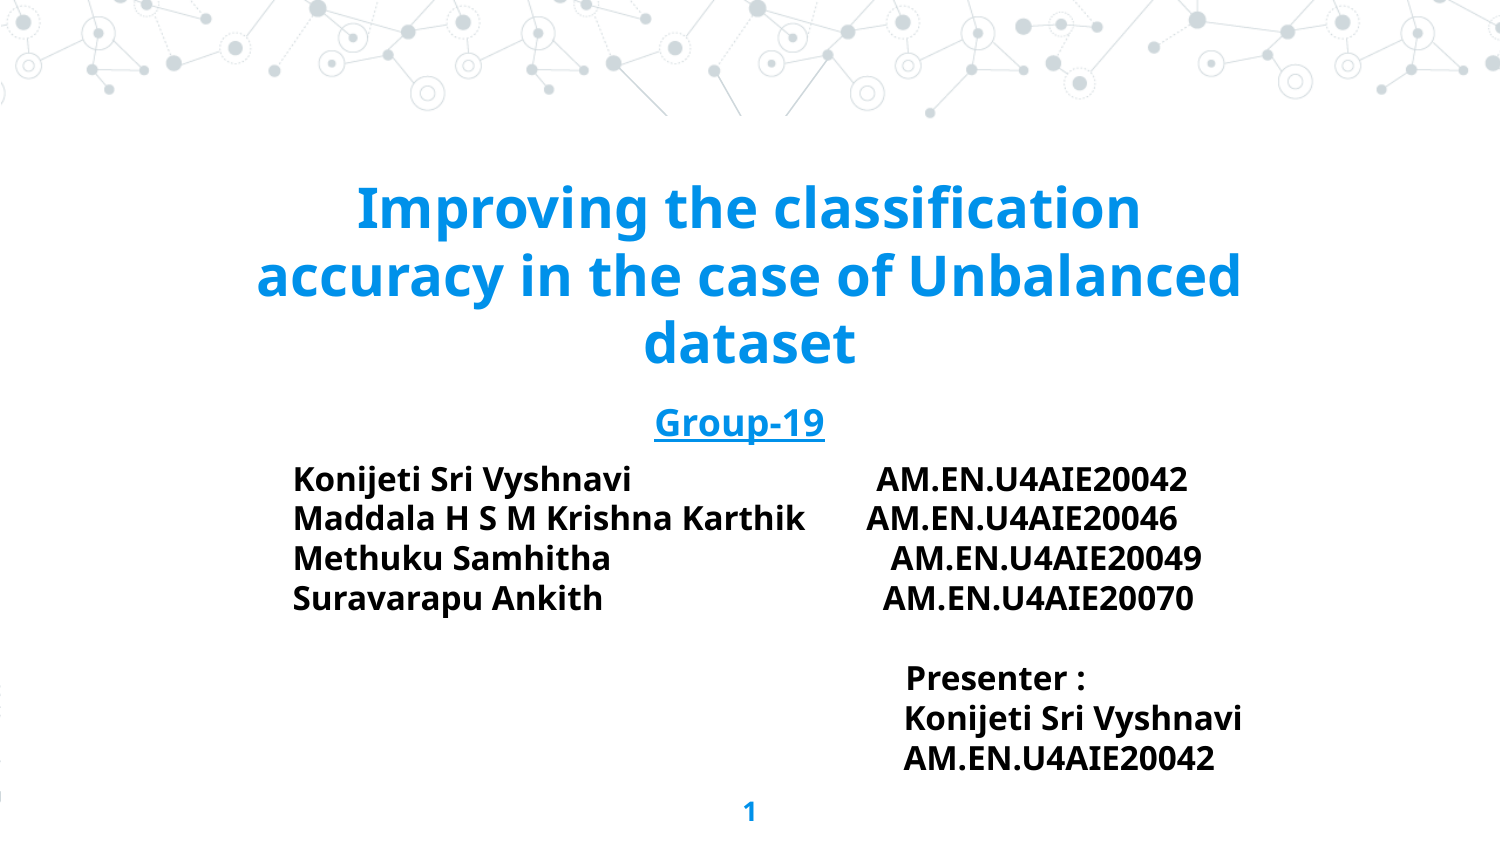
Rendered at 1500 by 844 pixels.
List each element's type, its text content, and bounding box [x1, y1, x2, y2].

text_box Group-19 [458, 383, 1021, 459]
text_box Improving the classification accuracy in the case of Unbalanced dataset [219, 157, 524, 390]
text_box Konijeti Sri Vyshnavi AM.EN.U4AIE20042 Maddala H S M Krishna Karthik AM.EN.U4AIE20046 Methuku Samhitha AM.EN.U4AIE20049 Suravarapu Ankith AM.EN.U4AIE20070 Presenter : Konijeti Sri Vyshnavi AM.EN.U4AIE20042 [277, 442, 1382, 792]
slide_number 1 [0, 779, 1500, 844]
text_box Improving the classification accuracy in the case of Unbalanced dataset [911, 157, 1281, 390]
picture [0, 0, 1500, 779]
